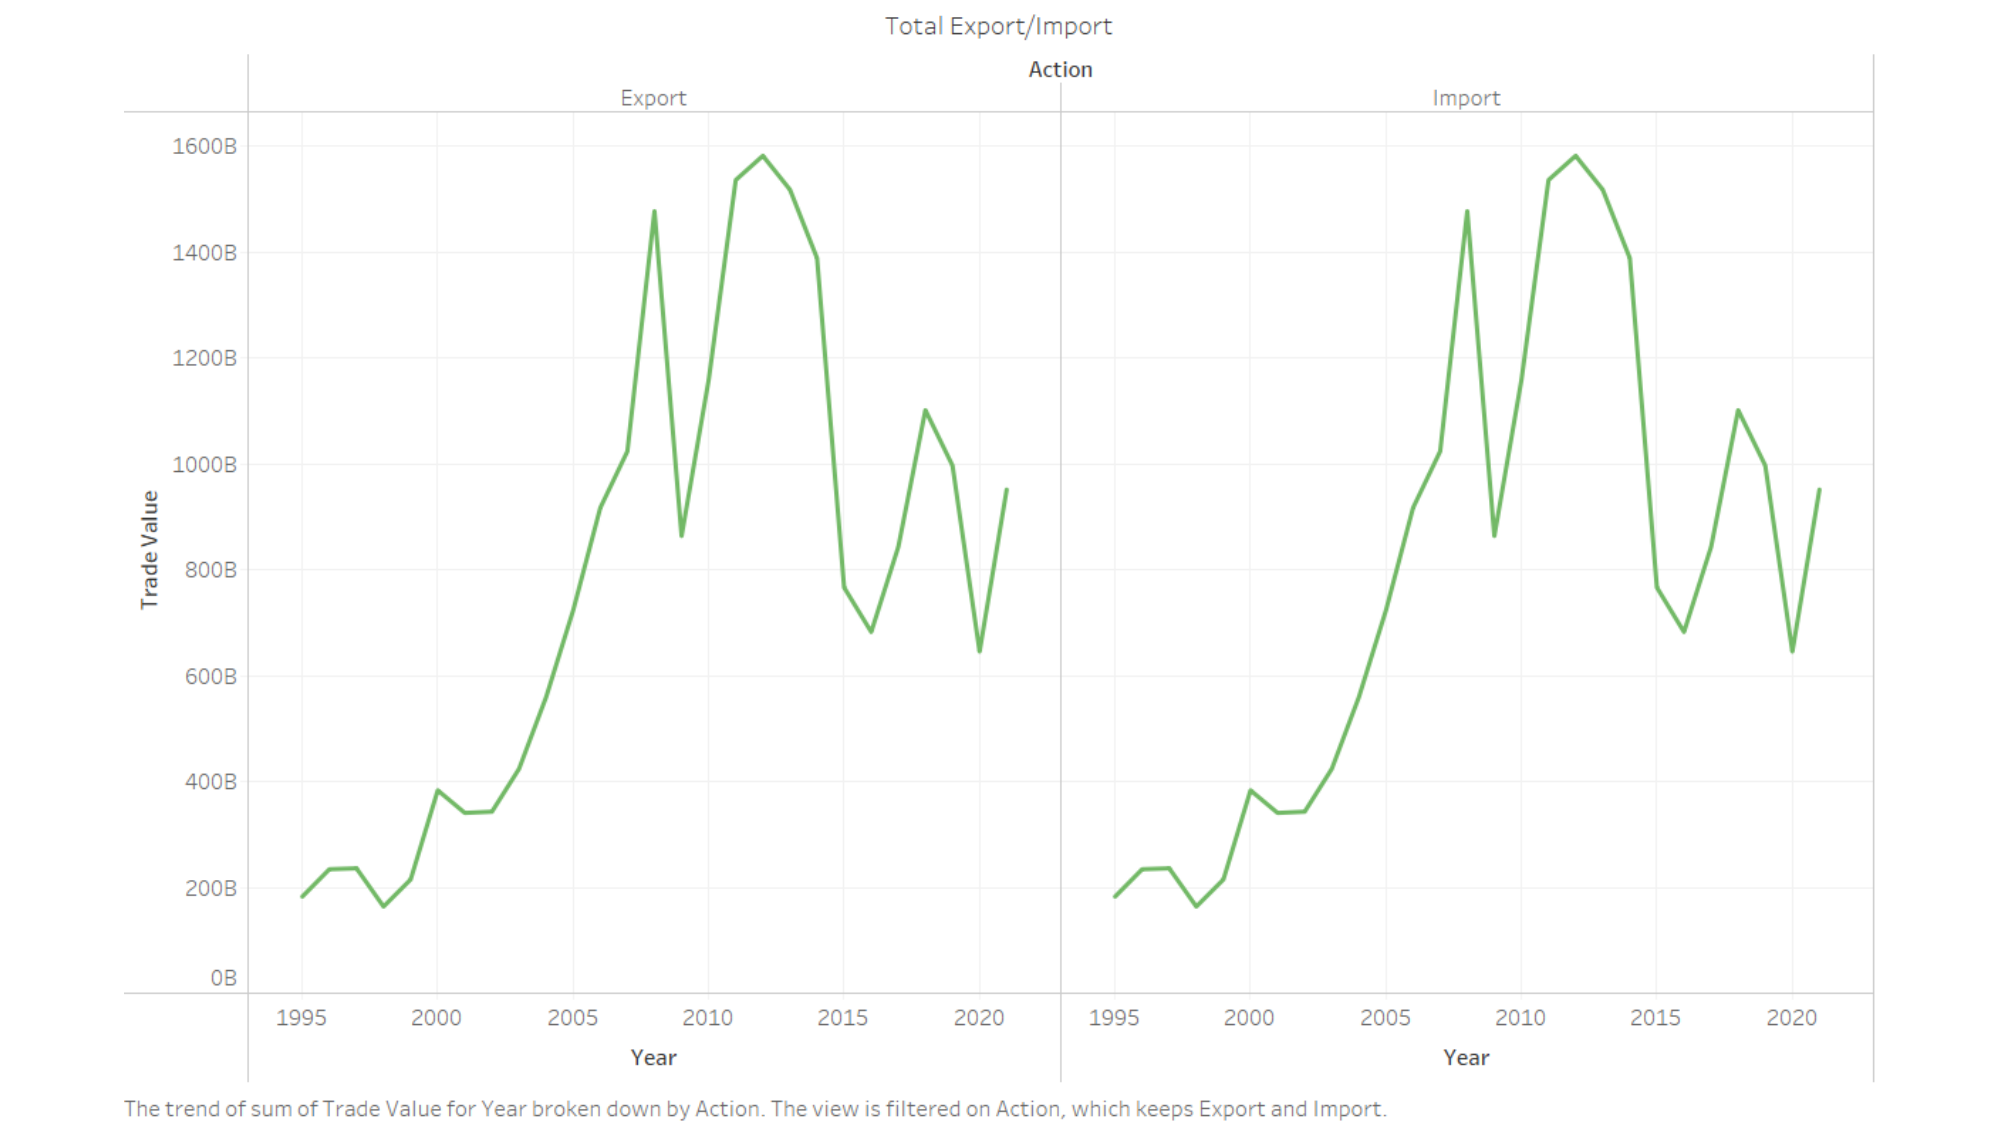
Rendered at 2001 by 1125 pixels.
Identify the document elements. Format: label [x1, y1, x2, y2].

picture [124, 0, 1876, 1125]
